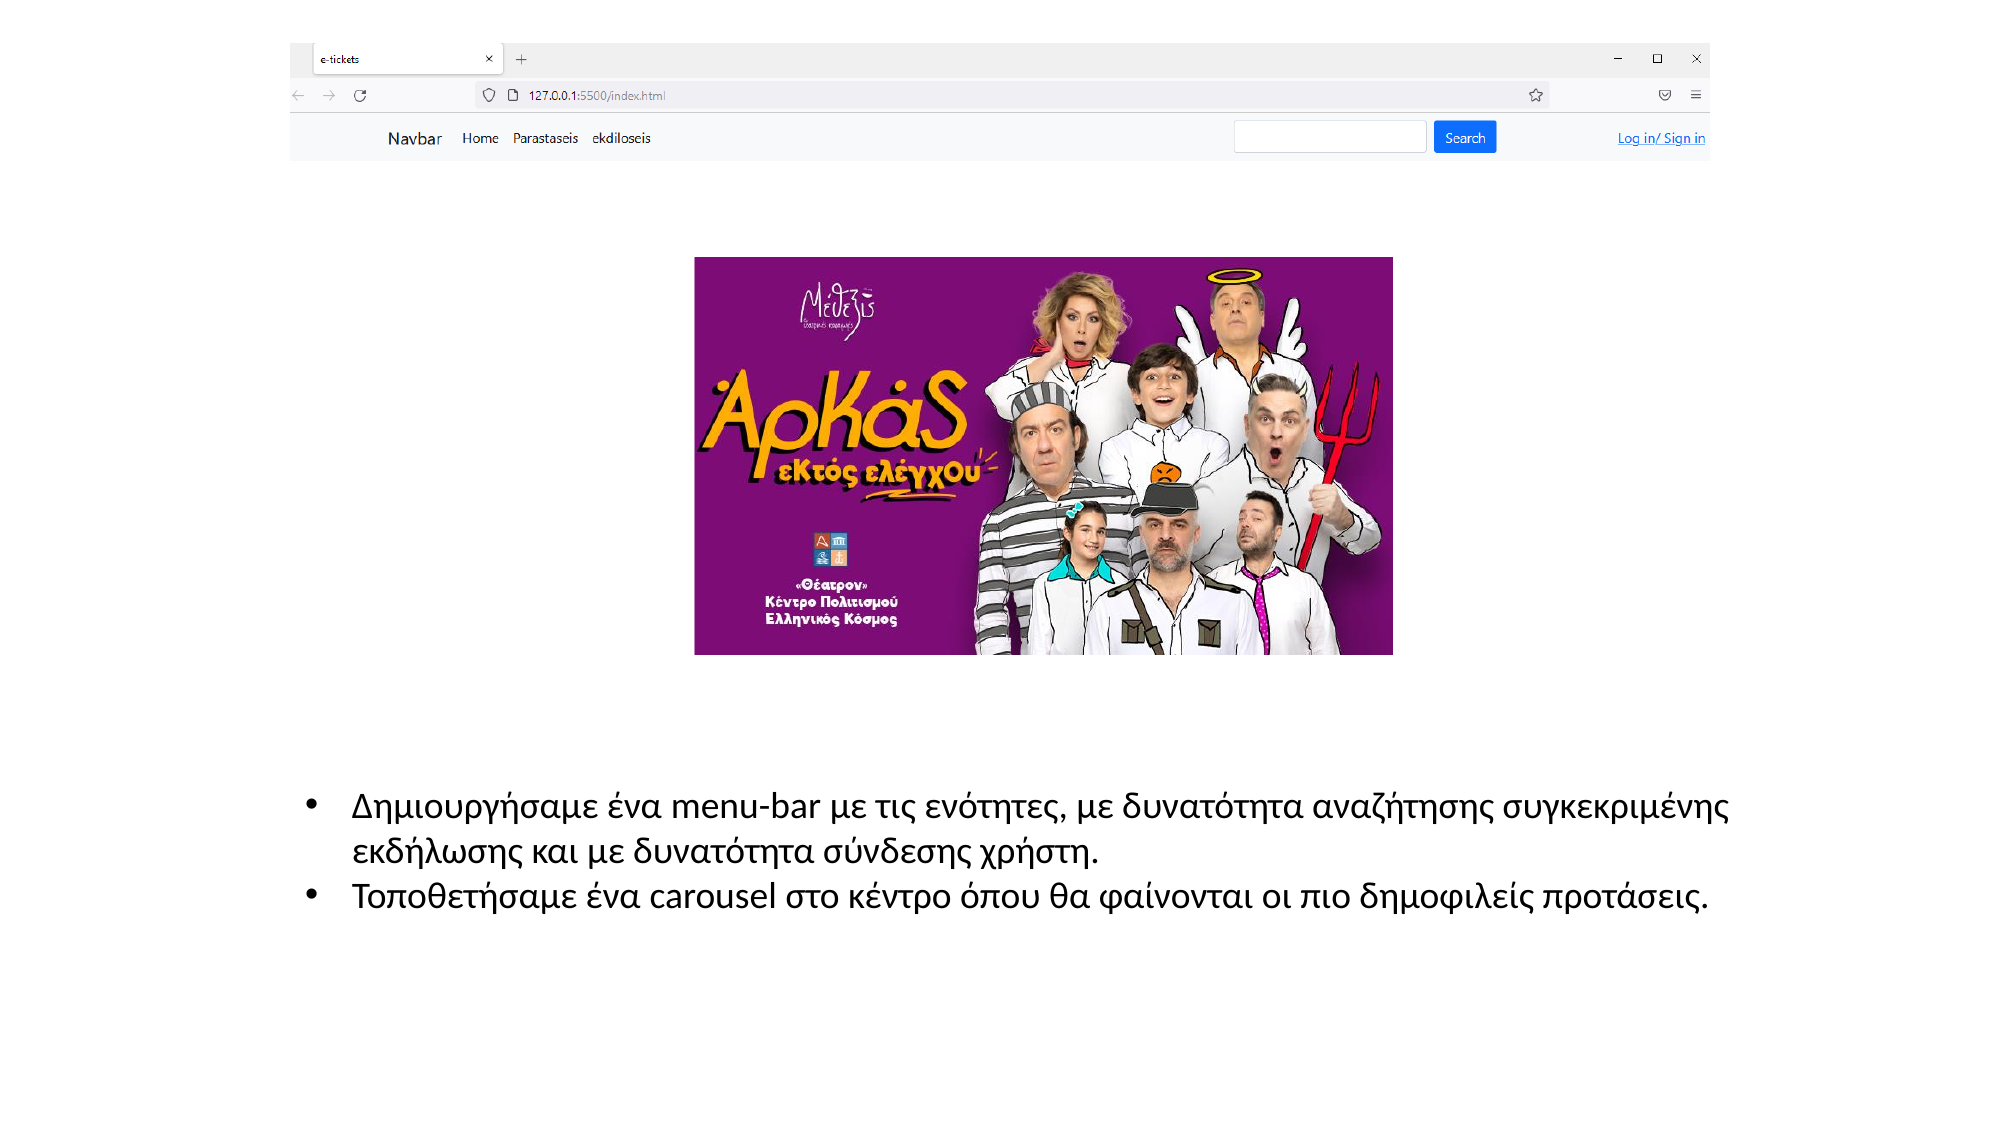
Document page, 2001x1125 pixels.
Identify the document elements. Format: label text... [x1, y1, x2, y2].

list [289, 43, 1710, 758]
text_box Δημιουργήσαμε ένα menu-bar με τις ενότητες, με δυνατότητα αναζήτησης συγκεκριμένης εκδήλωσης και με δυνατότητα σύνδεσης χρήστη. Τοποθετήσαμε ένα carousel στο κέντρο όπου θα φαίνονται οι πιο δημοφιλείς προτάσεις. [289, 773, 1807, 1014]
